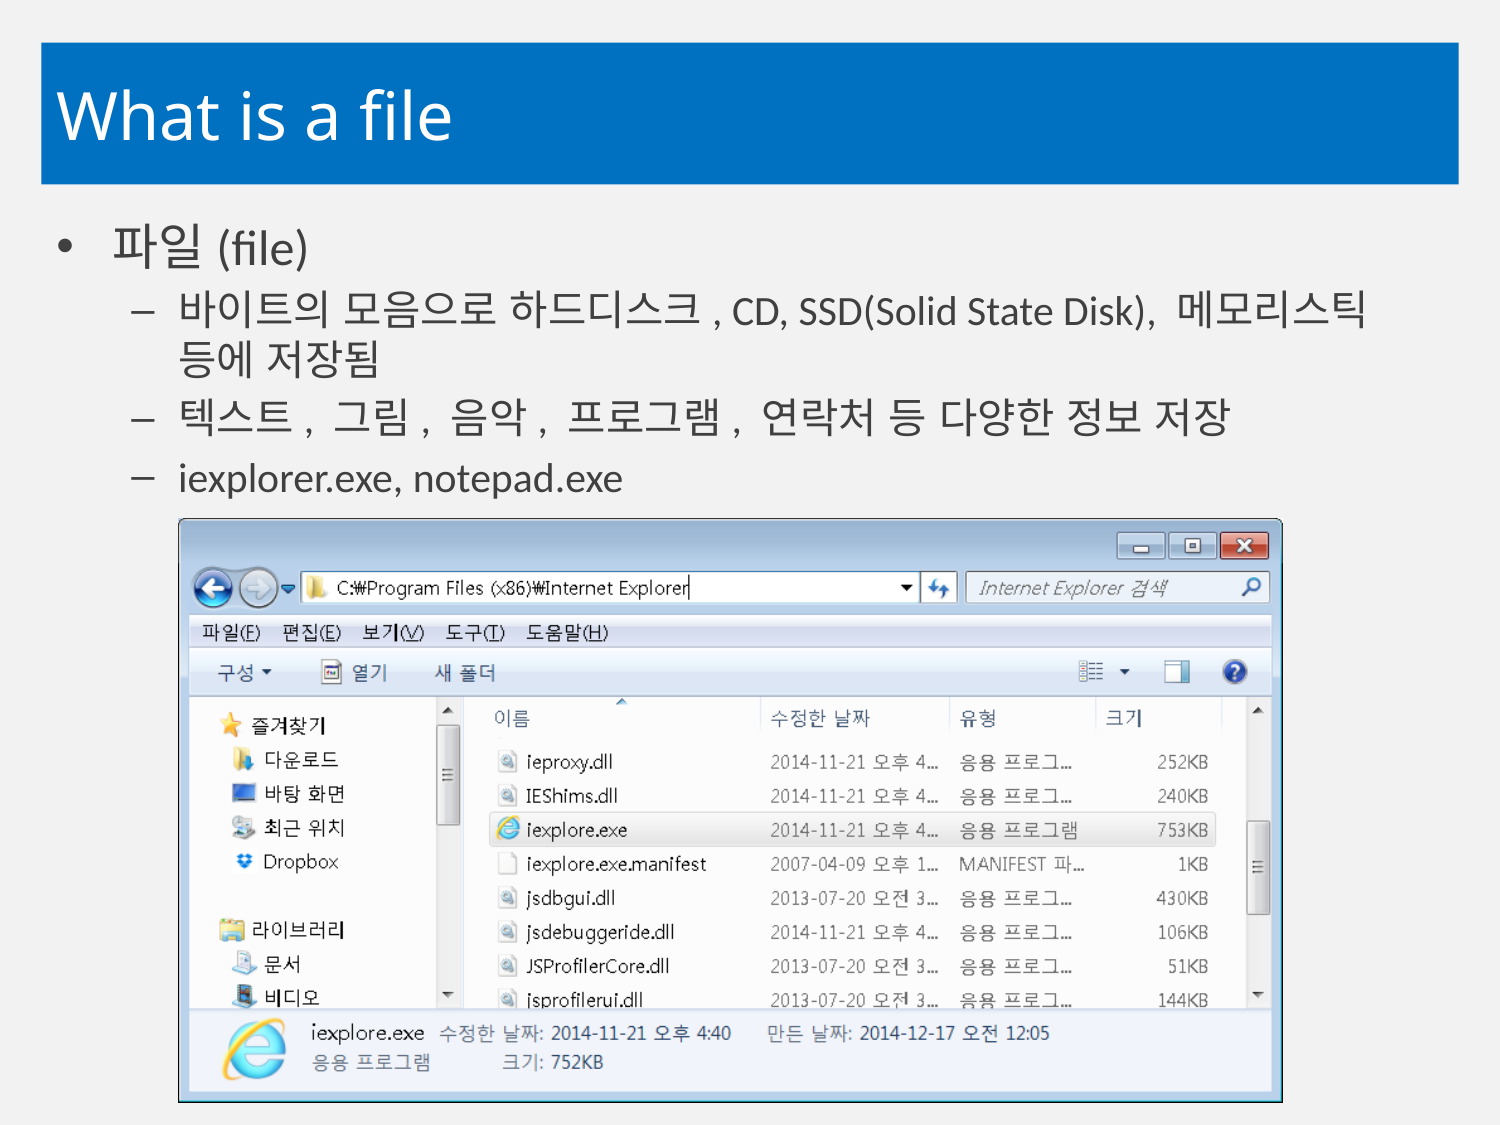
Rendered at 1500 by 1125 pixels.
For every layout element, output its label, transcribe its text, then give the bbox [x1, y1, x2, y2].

list 파일(file) 바이트의 모음으로 하드디스크, CD, SSD(Solid State Disk), 메모리스틱 등에 저장됨 텍스트, 그림, 음악, 프로그램, 연락처 등 다양한 정보 저장 iexplorer.exe, notepad.exe [41, 208, 1459, 1000]
picture [178, 517, 1283, 1103]
title What is a file [41, 42, 1459, 185]
